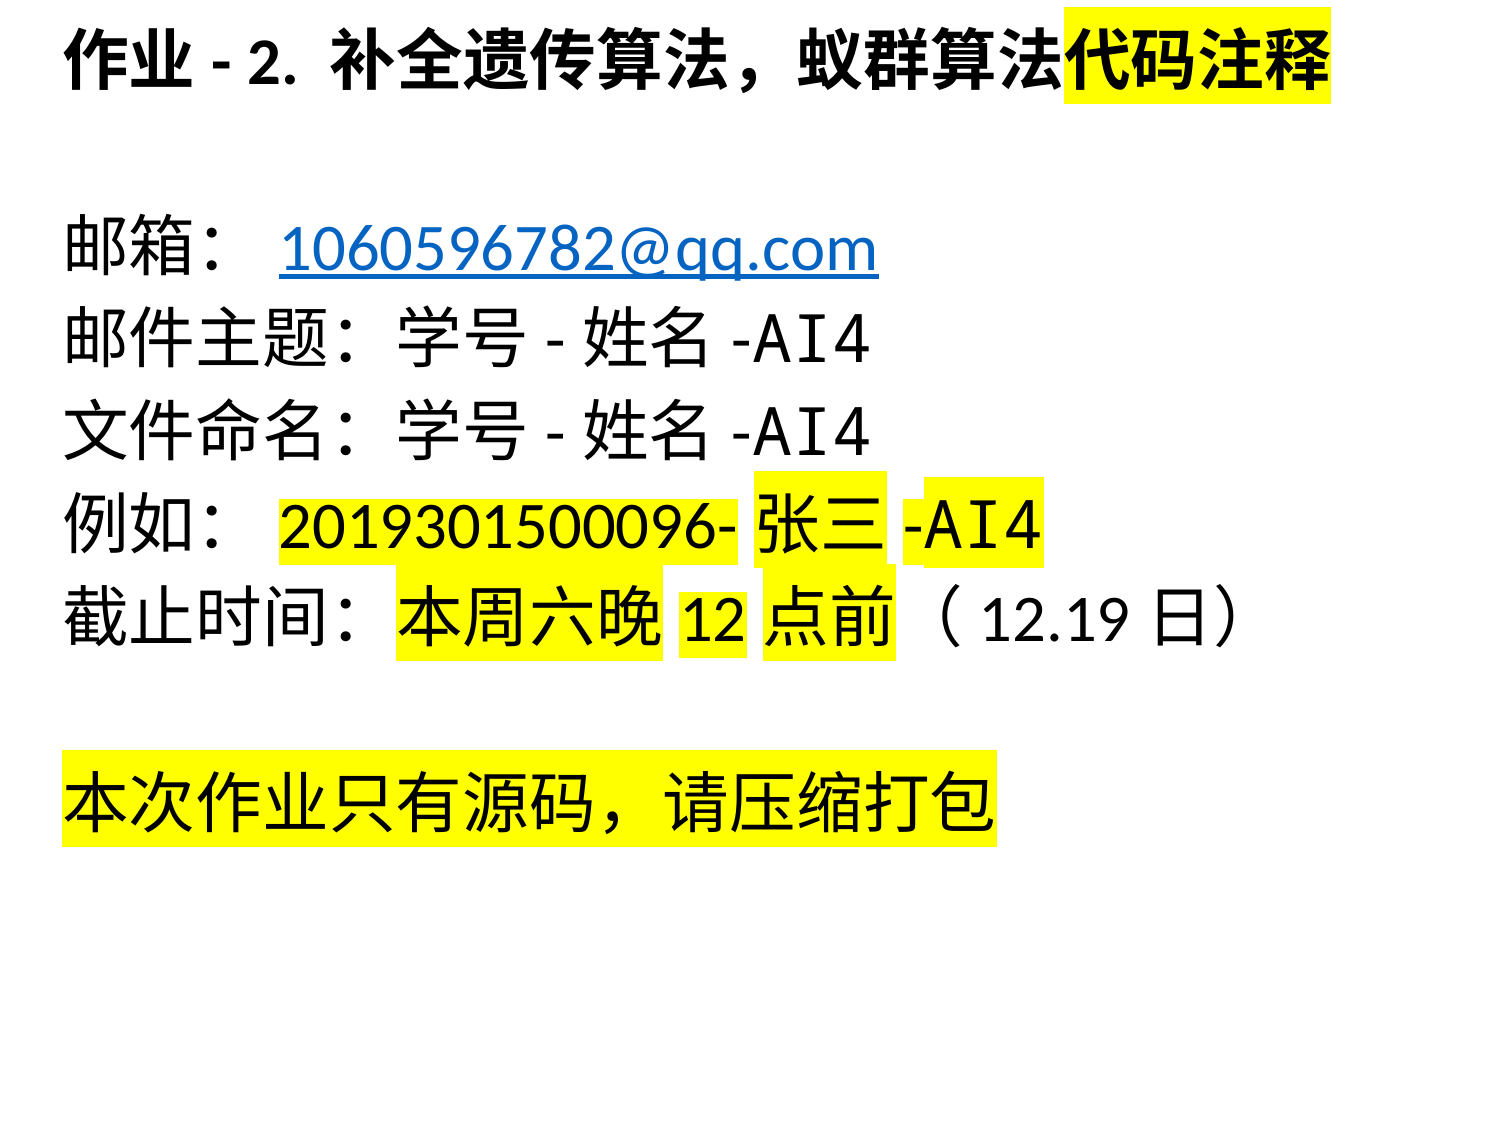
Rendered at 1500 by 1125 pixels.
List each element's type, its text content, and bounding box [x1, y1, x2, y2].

list 作业- 2. 补全遗传算法，蚁群算法代码注释 邮箱：1060596782@qq.com 邮件主题：学号-姓名-AI4 文件命名：学号-姓名-AI4 例如：2019301500096-张三-AI4 截止时间：本周六晚12点前（12.19日） 本次作业只有源码，请压缩打包 [29, 19, 1459, 1100]
